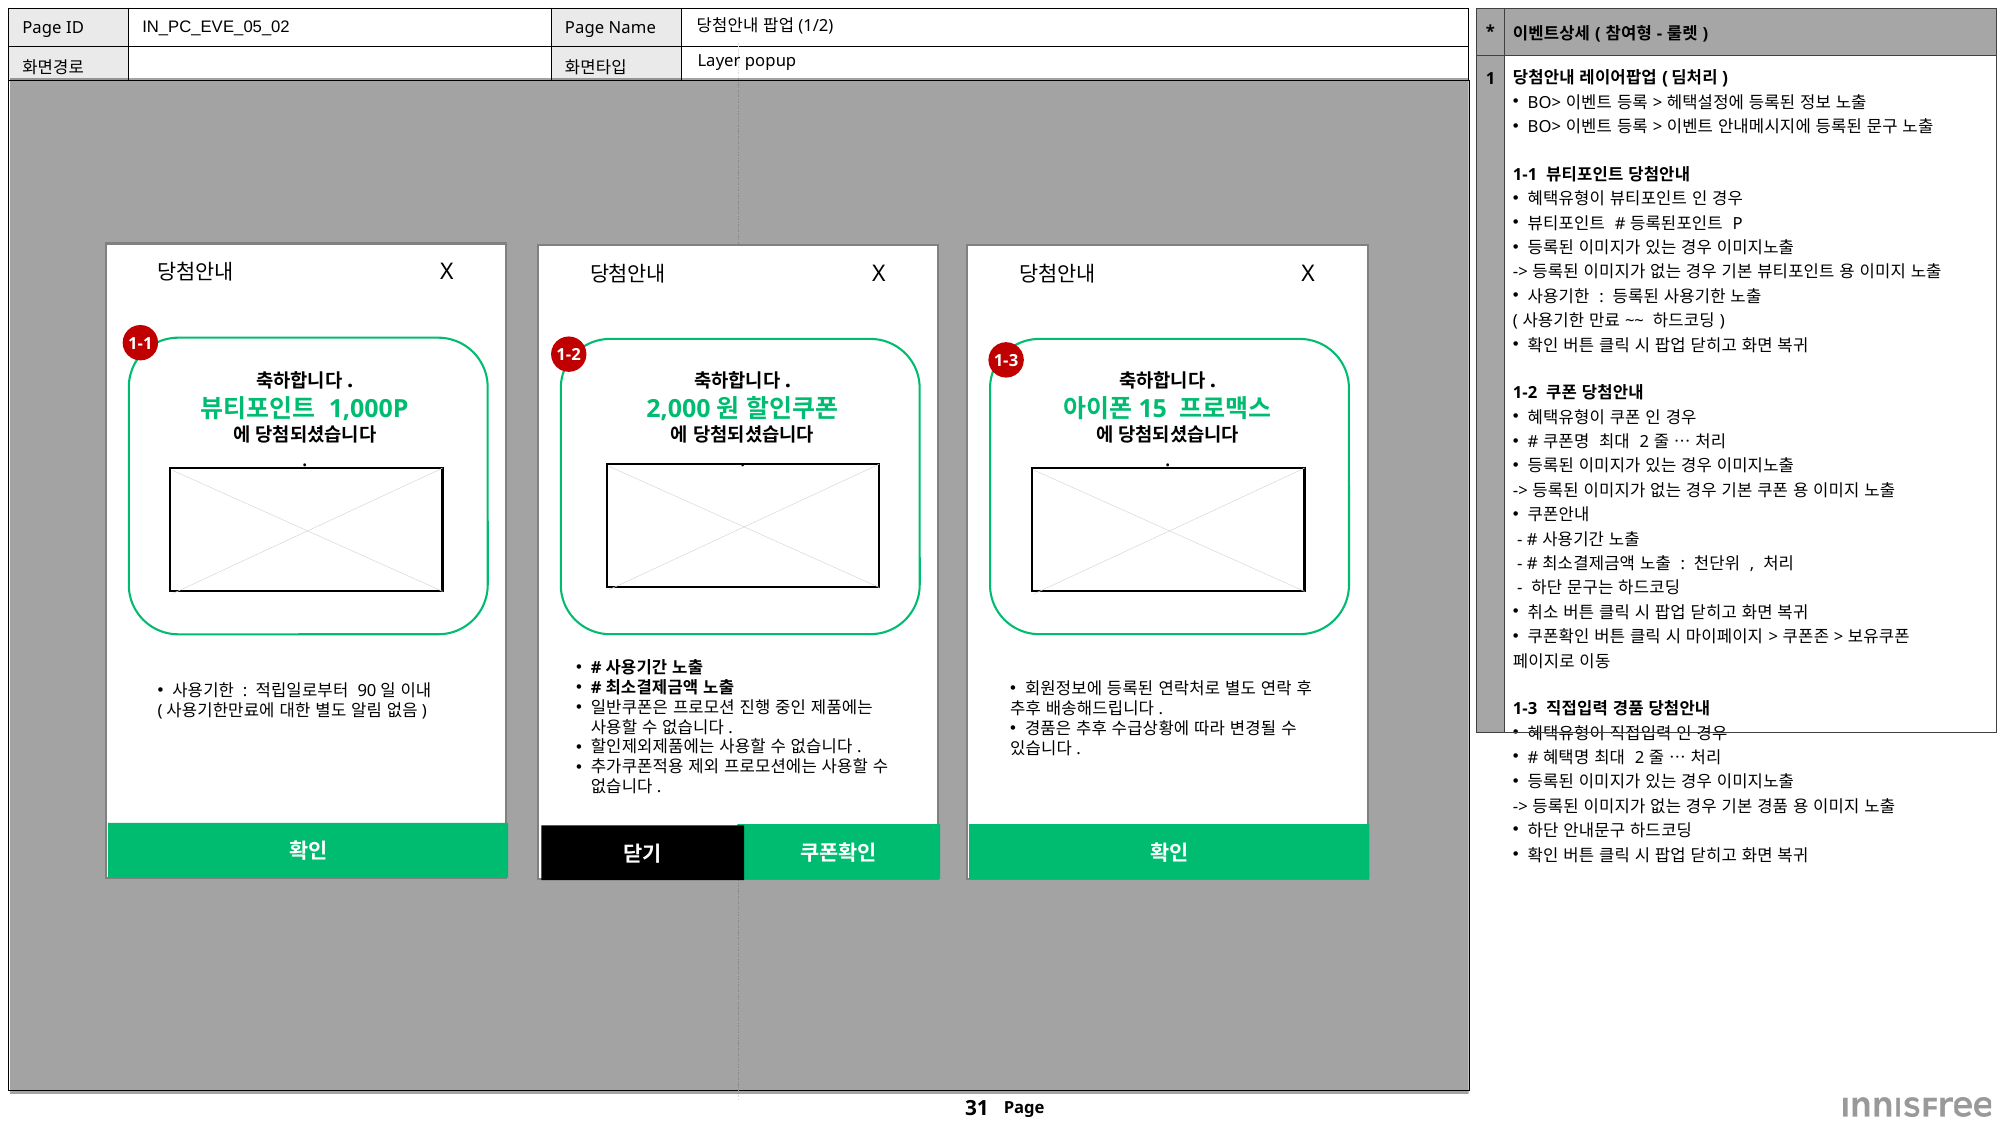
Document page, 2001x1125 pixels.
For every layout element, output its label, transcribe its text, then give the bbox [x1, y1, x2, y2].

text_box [1032, 468, 1305, 594]
text_box Layer popup [682, 43, 1467, 79]
text_box [105, 242, 507, 879]
picture [1843, 1097, 1992, 1117]
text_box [170, 468, 443, 594]
text_box 당첨안내 X [143, 249, 475, 292]
text_box [537, 244, 939, 880]
text_box 1-2 [551, 336, 587, 372]
text_box 확인 [968, 823, 1371, 880]
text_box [606, 464, 880, 590]
title 당첨안내 팝업(1/2) [681, 8, 1467, 44]
text_box [9, 77, 1470, 1095]
text_box 닫기 [540, 824, 745, 881]
text_box 사용기한 : 적립일로부터 90일 이내 (사용기한만료에 대한 별도 알림 없음) [142, 672, 447, 728]
text_box 회원정보에 등록된 연락처로 별도 연락 후 추후 배송해드립니다. 경품은 추후 수급상황에 따라 변경될 수 있습니다. [995, 670, 1328, 765]
text_box [989, 337, 1351, 636]
text_box [966, 244, 1369, 880]
text_box 축하합니다. 2,000원 할인쿠폰 에 당첨되셨습니다 . [587, 358, 898, 479]
table_cell 당첨안내 레이어팝업(딤처리) BO>이벤트 등록>헤택설정에 등록된 정보 노출 BO>이벤트 등록>이벤트 안내메시지에 등록된 문구 노출 1-1 뷰티포인트 당첨안내 혜택유형이 뷰티포인트 인 경우 뷰티포인트 #등록된포인트 P 등록된 이미지가 있는 경우 이미지노출 ->등록된 이미지가 없는 경우 기본 뷰티포인트 용 이미지 노출 사용기한 : 등록된 사용기한 노출 (사용기한 만료~~ 하드코딩) 확인 버튼 클릭 시 팝업 닫히고 화면 복귀 1-2 쿠폰 당첨안내 혜택유형이 쿠폰 인 경우 #쿠폰명 최대 2줄 … 처리 등록된 이미지가 있는 경우 이미지노출 ->등록된 이미지가 없는 경우 기본 쿠폰 용 이미지 노출 쿠폰안내 - #사용기간 노출 - #최소결제금액 노출 : 천단위 , 처리 - 하단 문구는 하드코딩 취소 버튼 클릭 시 팝업 닫히고 화면 복귀 쿠폰확인 버튼 클릭 시 마이페이지>쿠폰존>보유쿠폰 페이지로 이동 1-3 직접입력 경품 당첨안내 혜택유형이 직접입력 인 경우 #혜택명 최대 2줄 … 처리 등록된 이미지가 있는 경우 이미지노출 ->등록된 이미지가 없는 경우 기본 경품 용 이미지 노출 하단 안내문구 하드코딩 확인 버튼 클릭 시 팝업 닫히고 화면 복귀 [1505, 56, 1996, 732]
subtitle IN_PC_EVE_05_02 [127, 8, 552, 44]
text_box 확인 [107, 822, 509, 879]
text_box [559, 337, 921, 636]
table_header * [1477, 9, 1504, 55]
text_box 축하합니다. 아이폰15 프로맥스 에 당첨되셨습니다 . [1012, 358, 1323, 479]
text_box #사용기간 노출 #최소결제금액 노출 일반쿠폰은 프로모션 진행 중인 제품에는 사용할 수 없습니다. 할인제외제품에는 사용할 수 없습니다. 추가쿠폰적용 제외 프로모션에는 사용할 수 없습니다. [561, 649, 908, 824]
text_box 쿠폰확인 [745, 823, 941, 880]
text_box 당첨안내 X [575, 250, 907, 293]
table_cell 1 [1477, 56, 1504, 732]
text_box 당첨안내 X [1004, 250, 1336, 293]
text_box 1-3 [988, 342, 1024, 378]
text_box 1-1 [122, 324, 159, 361]
text_box 축하합니다. 뷰티포인트 1,000P 에 당첨되셨습니다 . [149, 358, 460, 479]
text_box [127, 336, 489, 636]
table_header 이벤트상세(참여형-룰렛) [1505, 9, 1996, 55]
